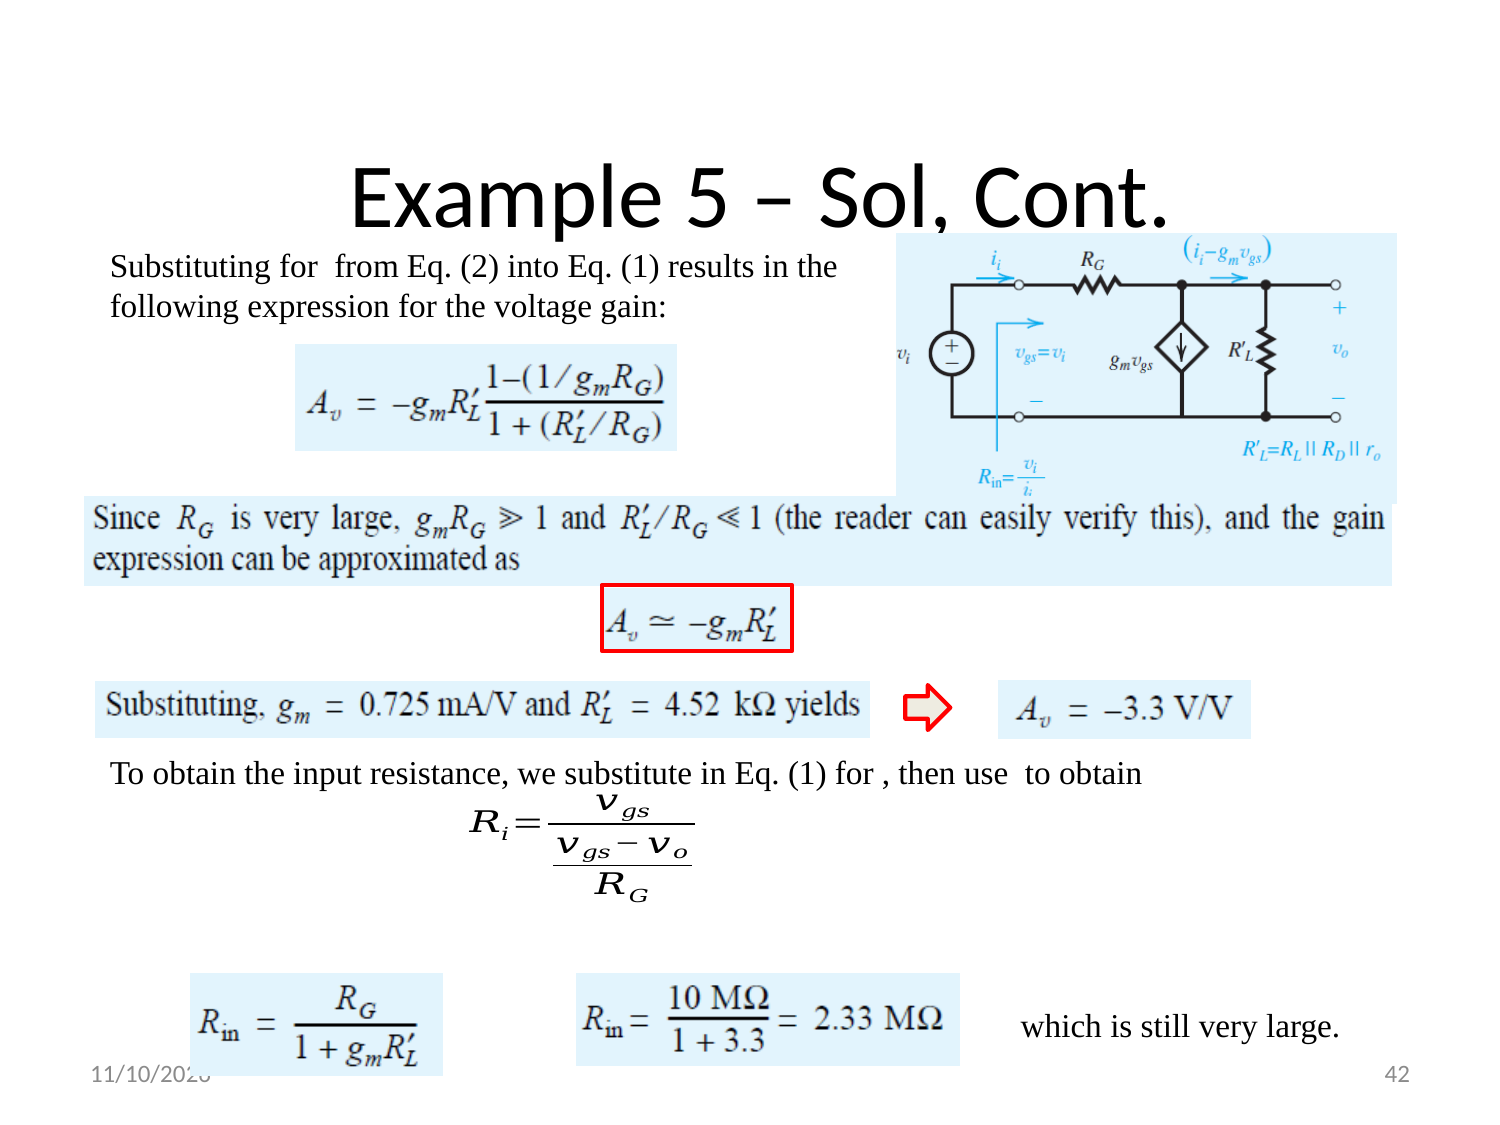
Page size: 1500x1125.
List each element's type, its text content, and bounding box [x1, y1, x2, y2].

picture [295, 344, 677, 451]
picture [94, 681, 870, 738]
picture [83, 232, 1398, 586]
picture [576, 973, 960, 1067]
picture [998, 680, 1251, 739]
picture [601, 588, 793, 652]
picture [190, 973, 443, 1076]
text_box [903, 683, 953, 732]
slide_number 42 [1074, 1042, 1425, 1103]
title Example 5 – Sol, Cont. [203, 83, 1319, 298]
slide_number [75, 1042, 425, 1103]
text_box which is still very large. [1005, 996, 1356, 1052]
